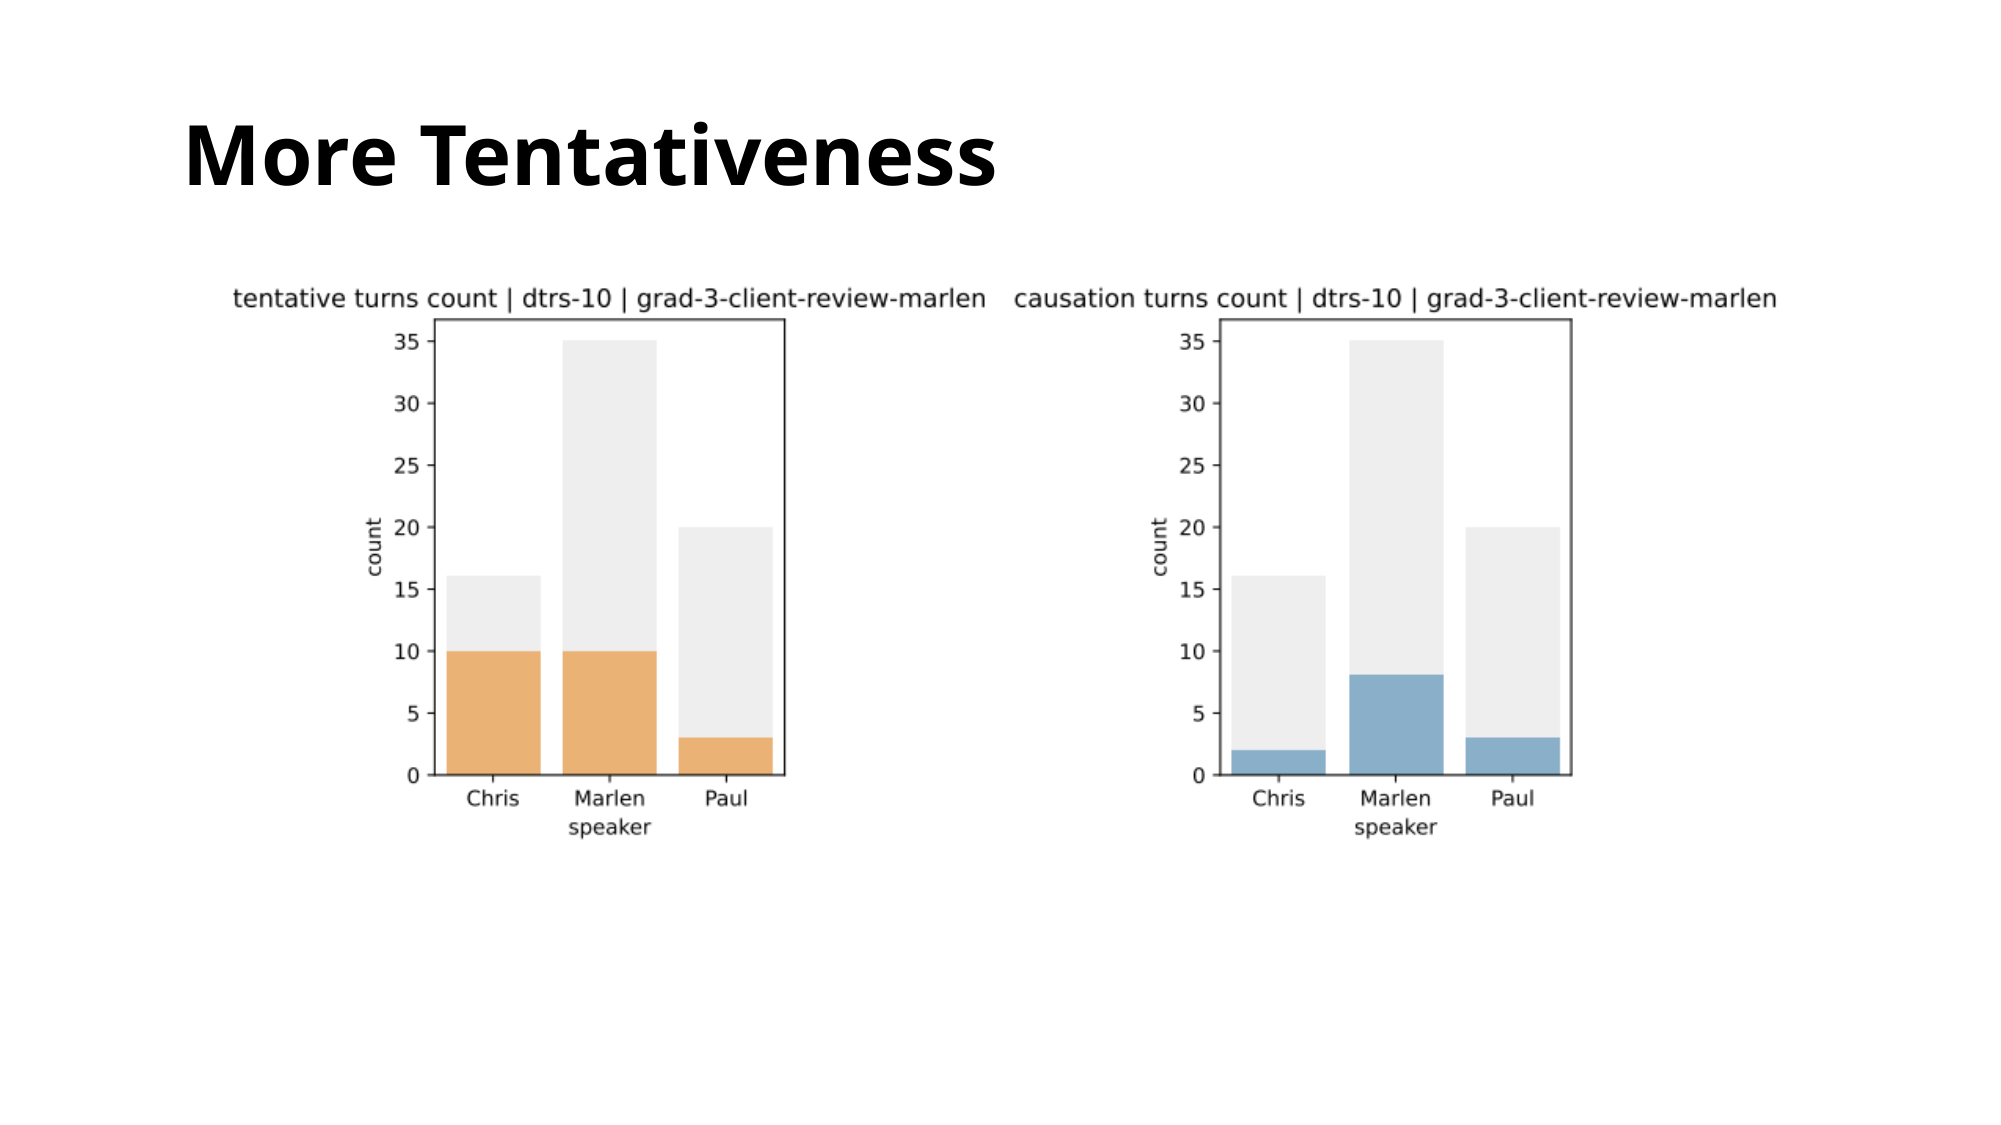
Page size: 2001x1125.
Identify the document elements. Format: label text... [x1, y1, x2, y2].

picture [218, 273, 1790, 851]
text_box More Tentativeness [168, 95, 1013, 210]
